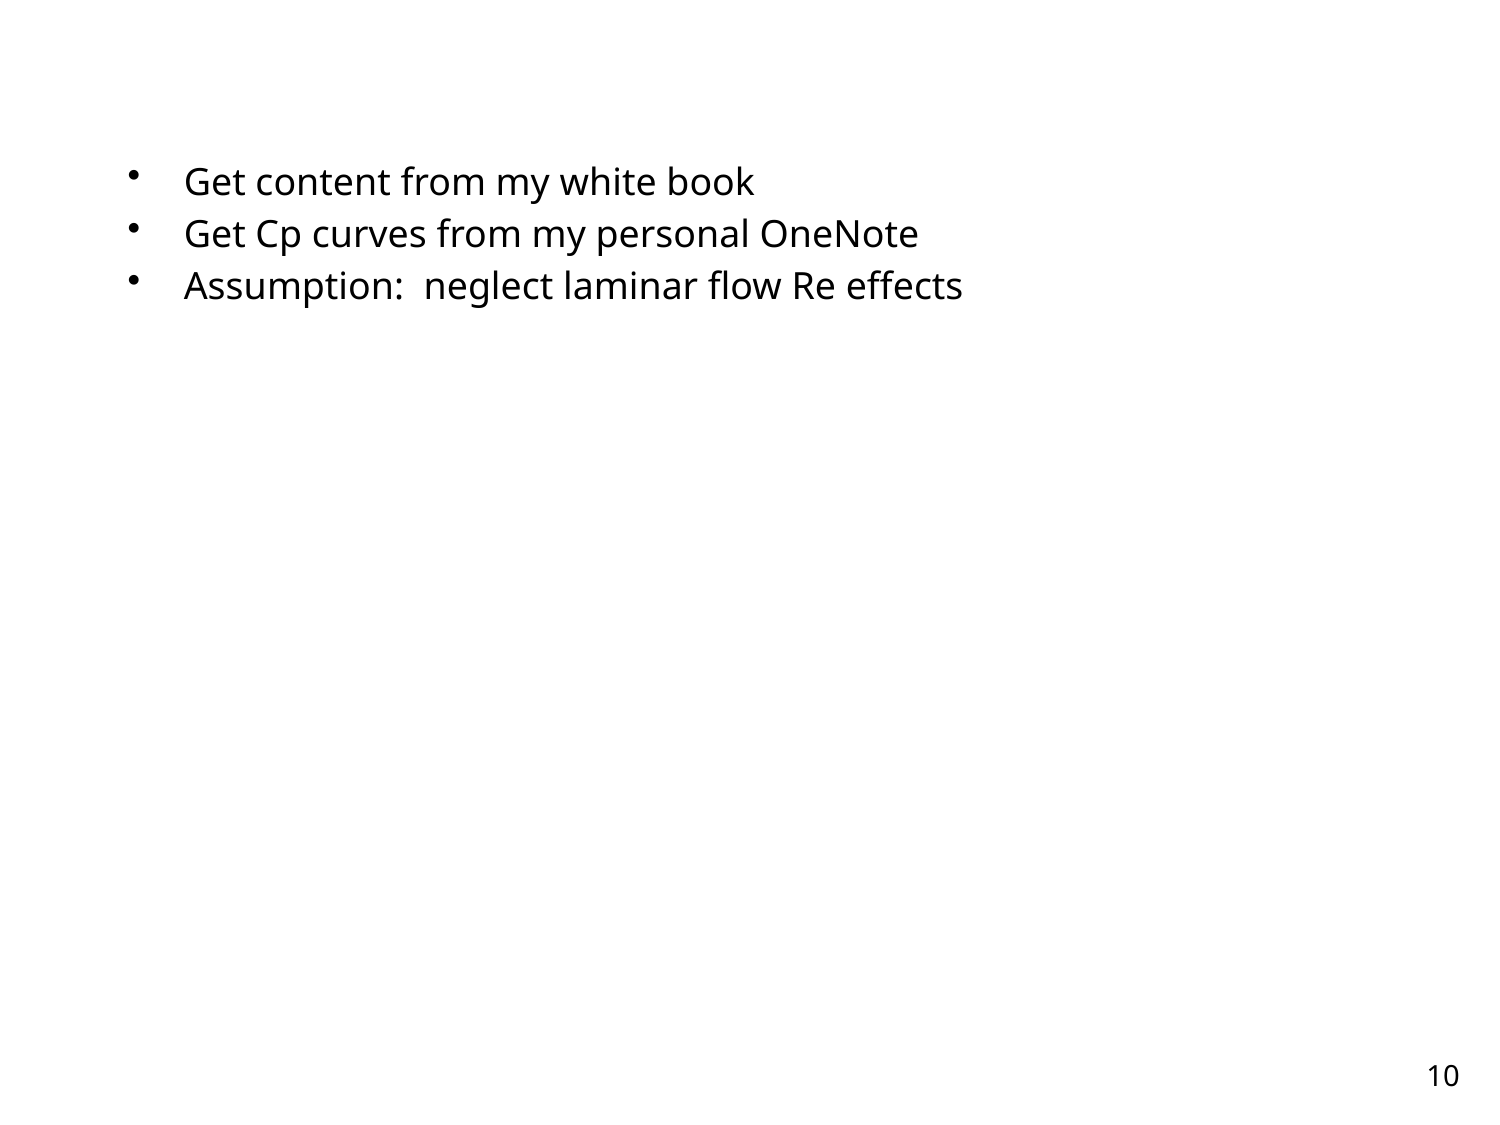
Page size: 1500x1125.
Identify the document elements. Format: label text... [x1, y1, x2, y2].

list Get content from my white book Get Cp curves from my personal OneNote Assumption: neglect laminar flow Re effects [112, 149, 1388, 1038]
slide_number 10 [1162, 1049, 1476, 1101]
